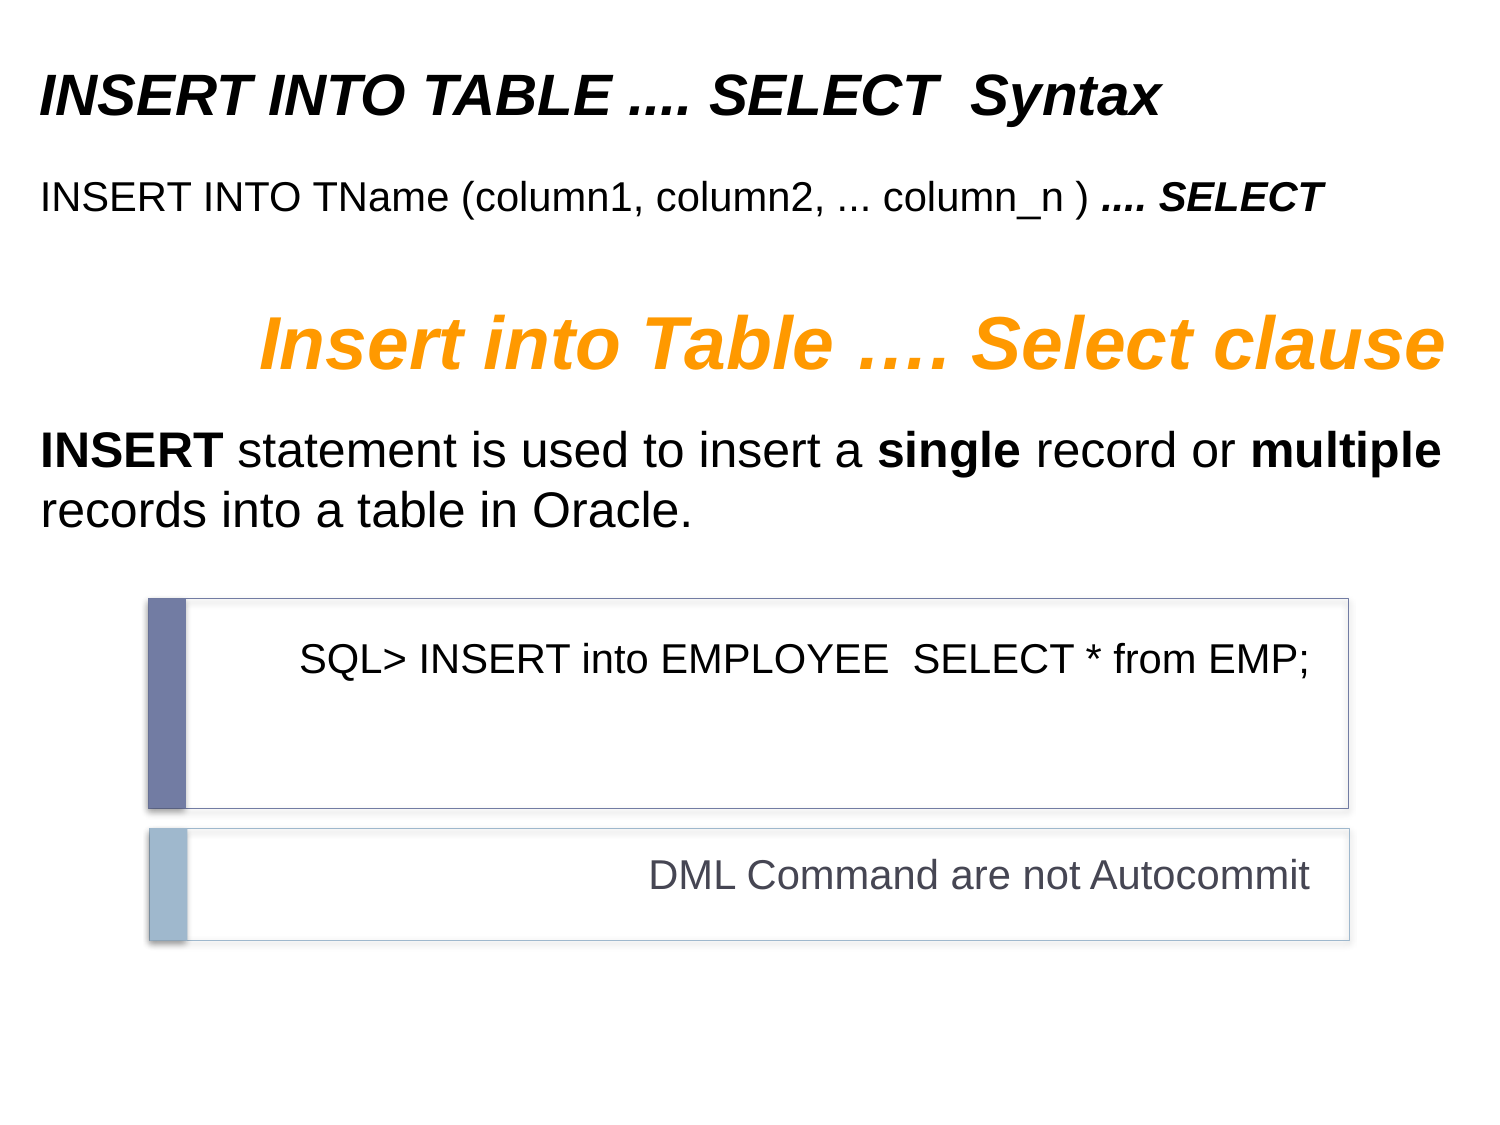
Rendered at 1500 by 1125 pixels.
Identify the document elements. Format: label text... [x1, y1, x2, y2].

text_box INSERT INTO TABLE .... SELECT Syntax [24, 50, 1413, 135]
subtitle DML Command are not Autocommit [200, 840, 1325, 929]
text_box INSERT statement is used to insert a single record or multiple records into a table in Oracle. [24, 409, 1475, 545]
text_box INSERT INTO TName (column1, column2, ... column_n ) .... SELECT [24, 162, 1475, 228]
title SQL> INSERT into EMPLOYEE SELECT * from EMP; [200, 624, 1325, 788]
text_box Insert into Table …. Select clause [37, 287, 1463, 393]
